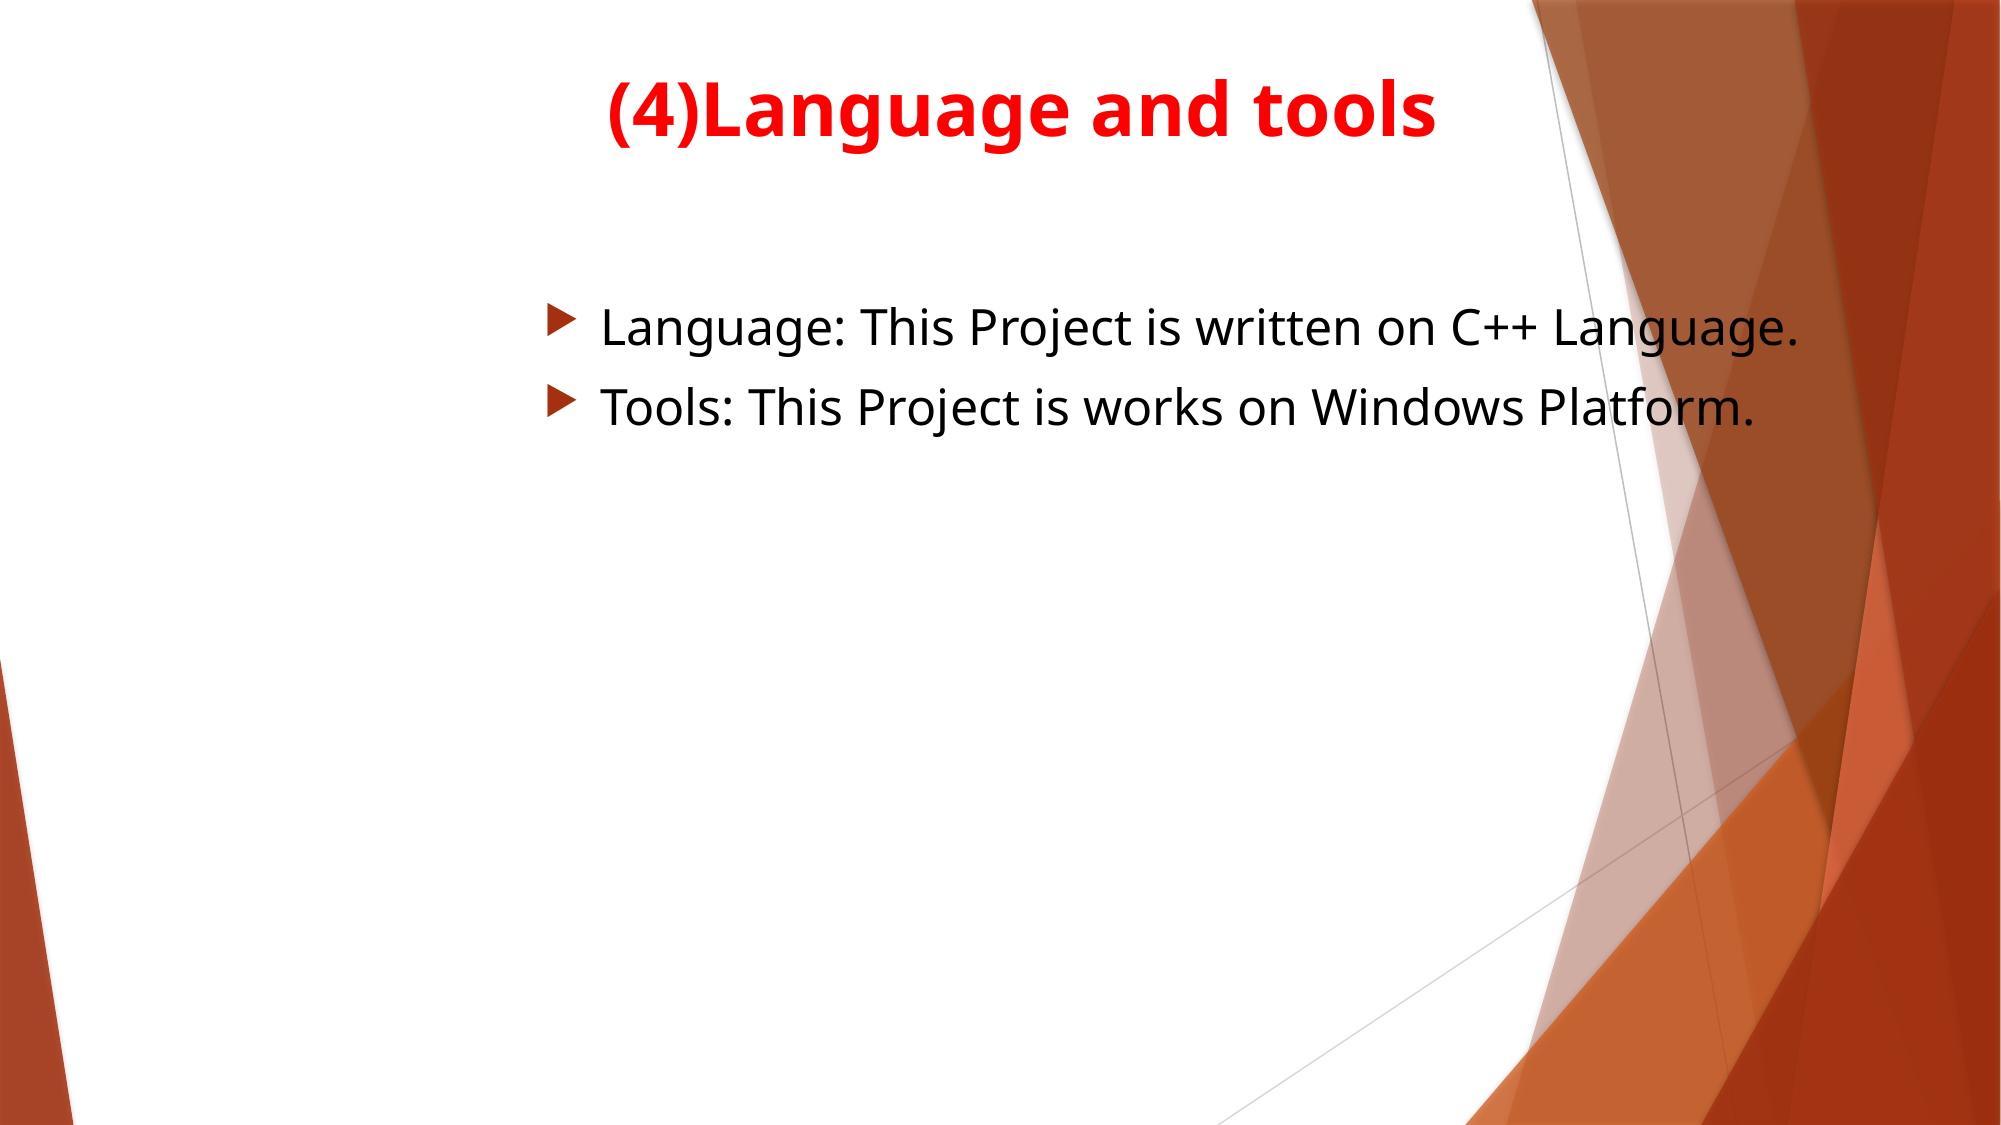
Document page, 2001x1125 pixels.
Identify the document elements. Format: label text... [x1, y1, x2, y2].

list Language: This Project is written on C++ Language. Tools: This Project is works on Windows Platform. [528, 287, 1939, 925]
title (4)Language and tools [572, 53, 1983, 271]
